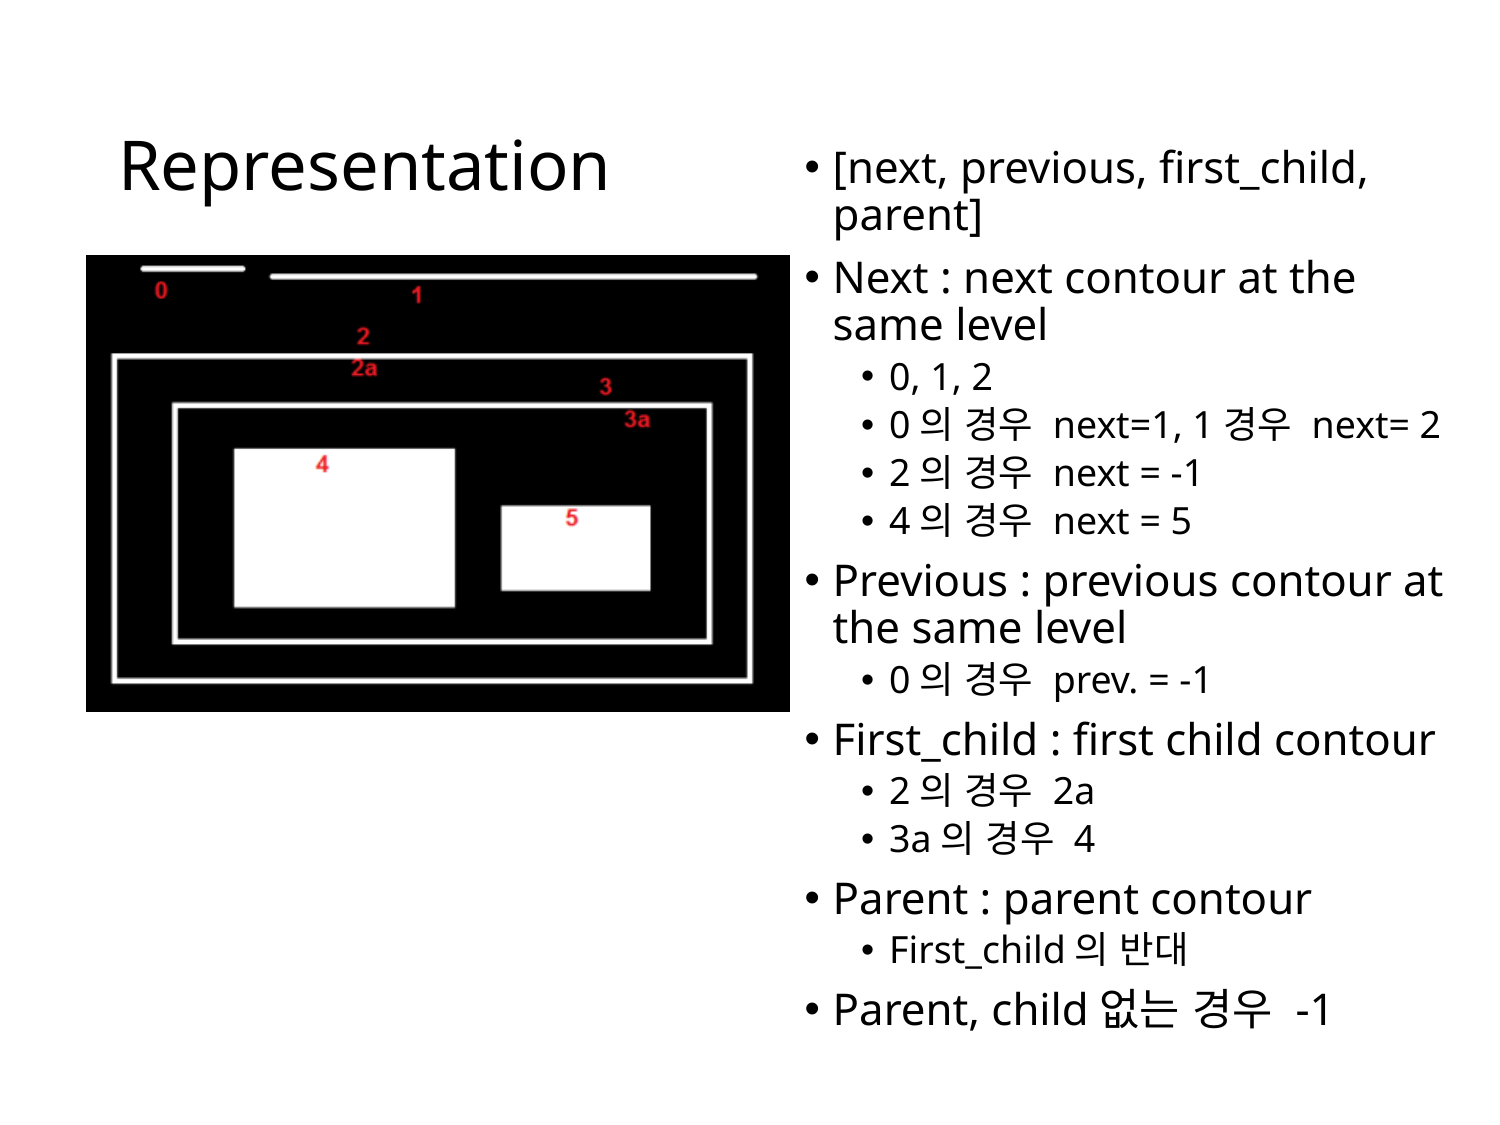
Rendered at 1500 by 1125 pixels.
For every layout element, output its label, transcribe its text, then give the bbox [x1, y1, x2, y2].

list [next, previous, first_child, parent] Next : next contour at the same level 0, 1, 2 0의 경우 next=1, 1경우 next= 2 2의 경우 next = -1 4의 경우 next = 5 Previous : previous contour at the same level 0의 경우 prev. = -1 First_child : first child contour 2의 경우 2a 3a의 경우 4 Parent : parent contour First_child의 반대 Parent, child없는 경우 -1 [789, 138, 1468, 1076]
title Representation [103, 59, 1397, 255]
picture [86, 255, 790, 712]
